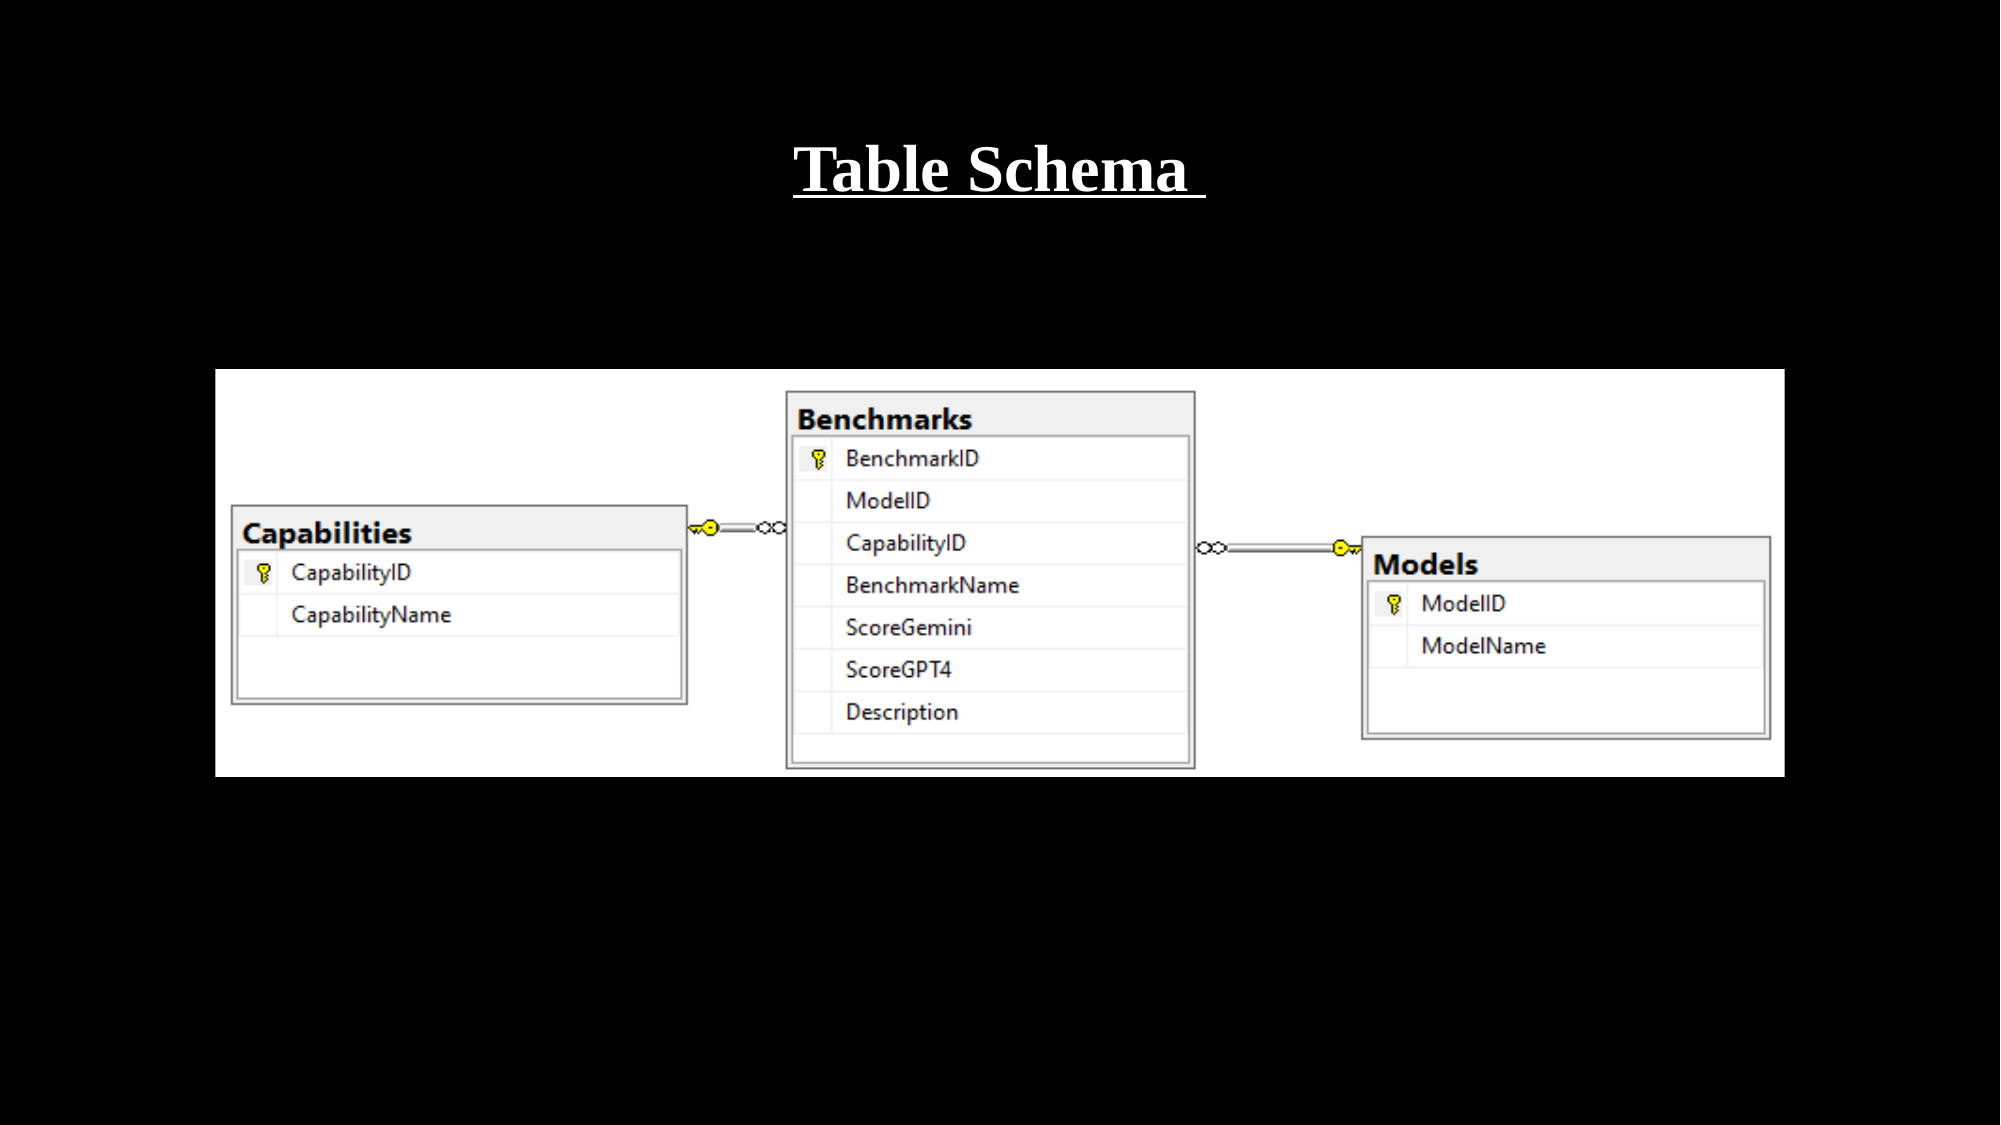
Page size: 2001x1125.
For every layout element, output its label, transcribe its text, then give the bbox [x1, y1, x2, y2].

picture [215, 369, 1785, 777]
text_box Table Schema [168, 68, 1832, 261]
